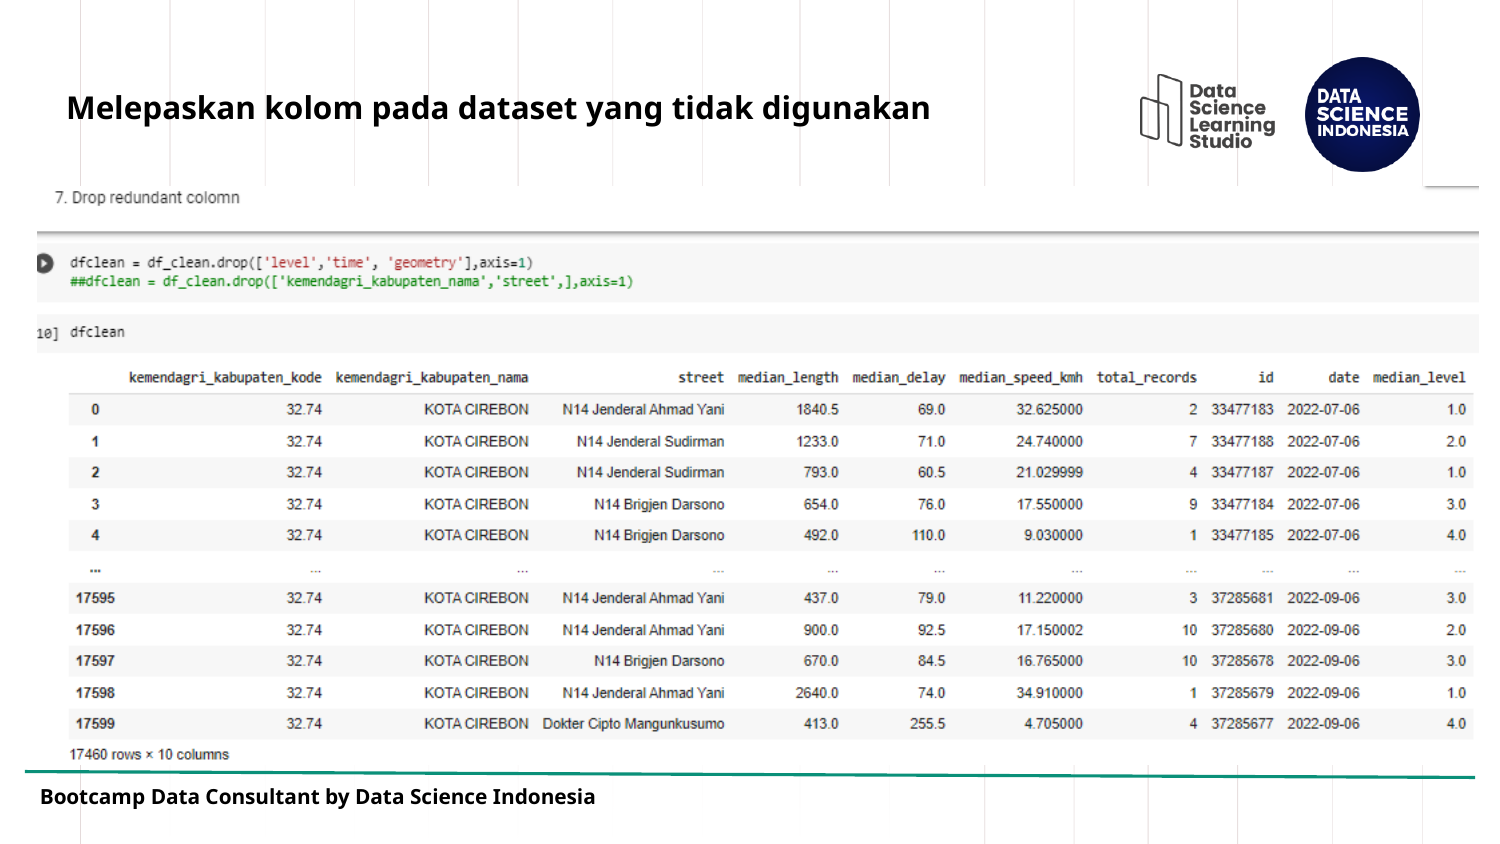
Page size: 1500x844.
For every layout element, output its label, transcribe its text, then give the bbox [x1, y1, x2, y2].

picture [0, 0, 1500, 844]
title Melepaskan kolom pada dataset yang tidak digunakan [51, 72, 1098, 167]
